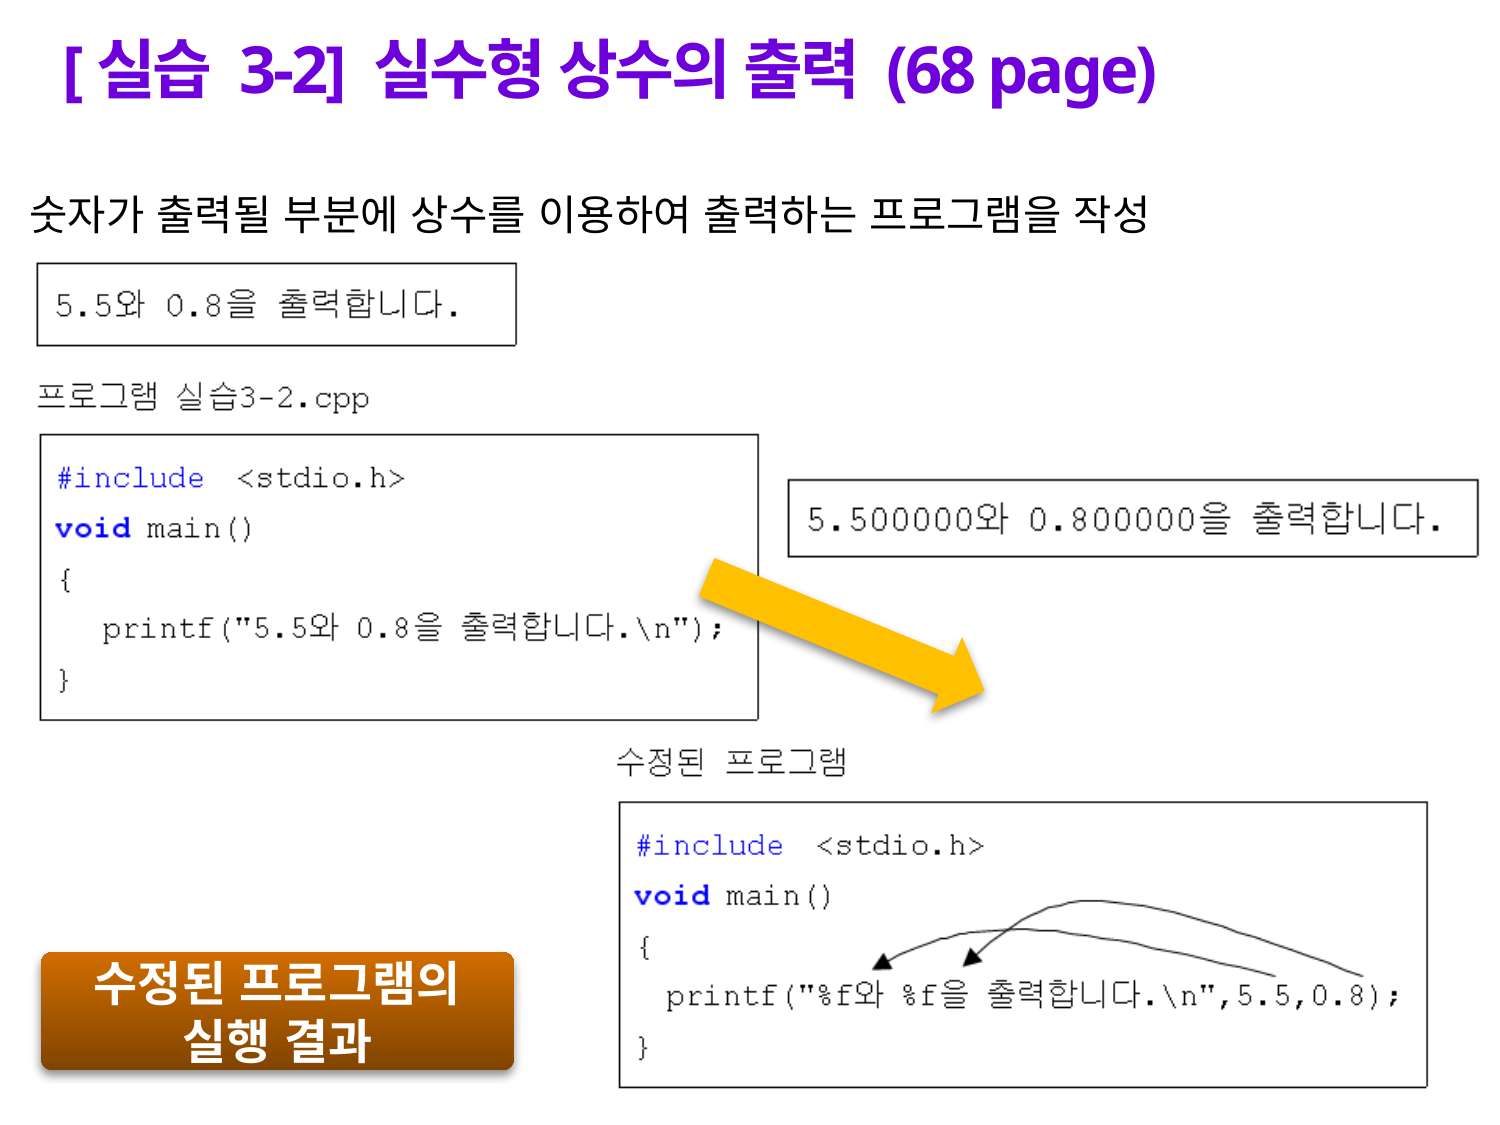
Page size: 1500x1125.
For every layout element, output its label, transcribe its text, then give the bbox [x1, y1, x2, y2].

title [실습 3-2] 실수형 상수의 출력 (68 page) [62, 75, 1438, 149]
text_box [772, 584, 985, 714]
picture [29, 373, 768, 729]
text_box 수정된 프로그램의 실행 결과 [41, 952, 514, 1071]
picture [605, 739, 1436, 1101]
text_box [0, 0, 1500, 75]
list 숫자가 출력될 부분에 상수를 이용하여 출력하는 프로그램을 작성 [29, 179, 1471, 232]
picture [29, 255, 525, 353]
picture [774, 467, 1495, 574]
